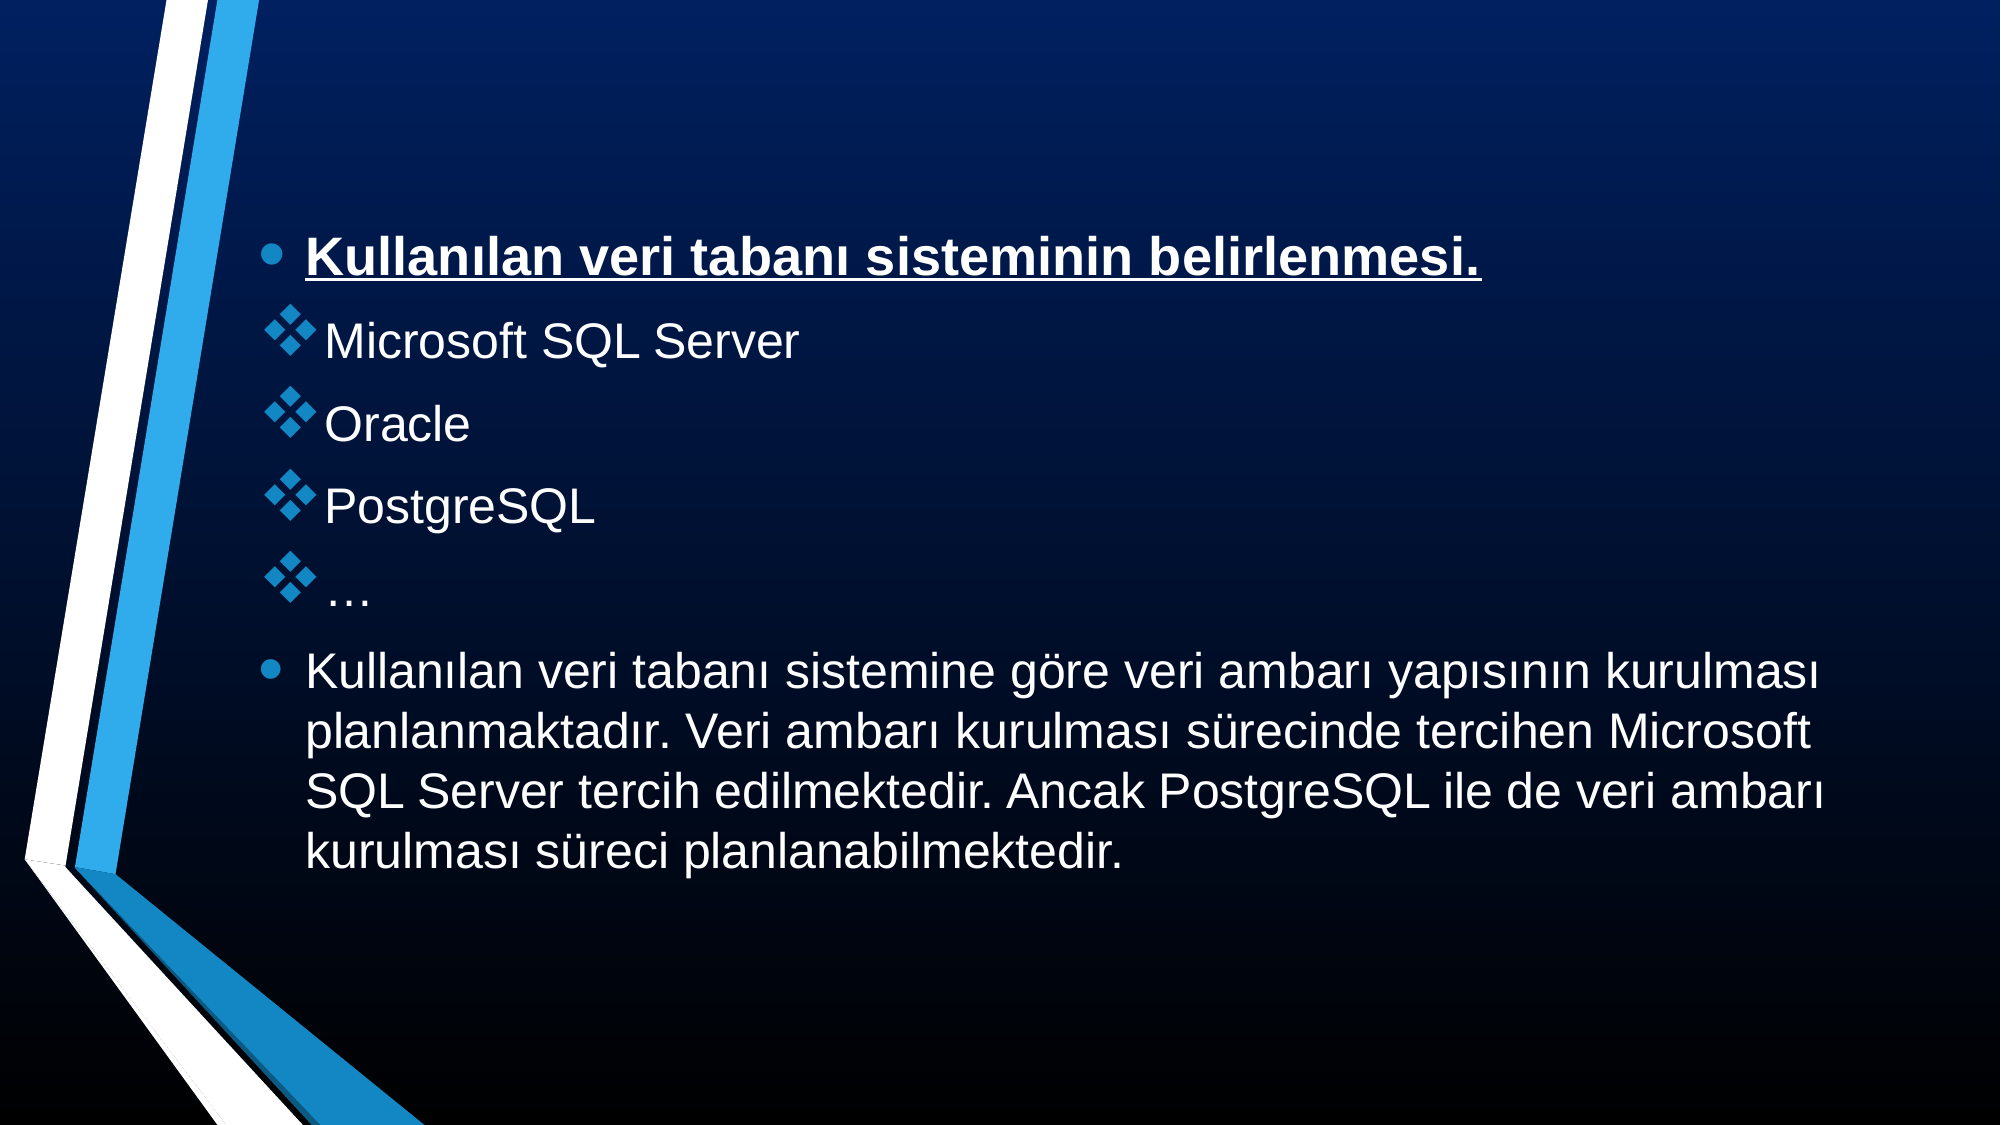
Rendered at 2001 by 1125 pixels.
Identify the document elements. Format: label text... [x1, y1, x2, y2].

list Kullanılan veri tabanı sisteminin belirlenmesi. Microsoft SQL Server Oracle PostgreSQL … Kullanılan veri tabanı sistemine göre veri ambarı yapısının kurulması planlanmaktadır. Veri ambarı kurulması sürecinde tercihen Microsoft SQL Server tercih edilmektedir. Ancak PostgreSQL ile de veri ambarı kurulması süreci planlanabilmektedir. [243, 149, 1887, 950]
